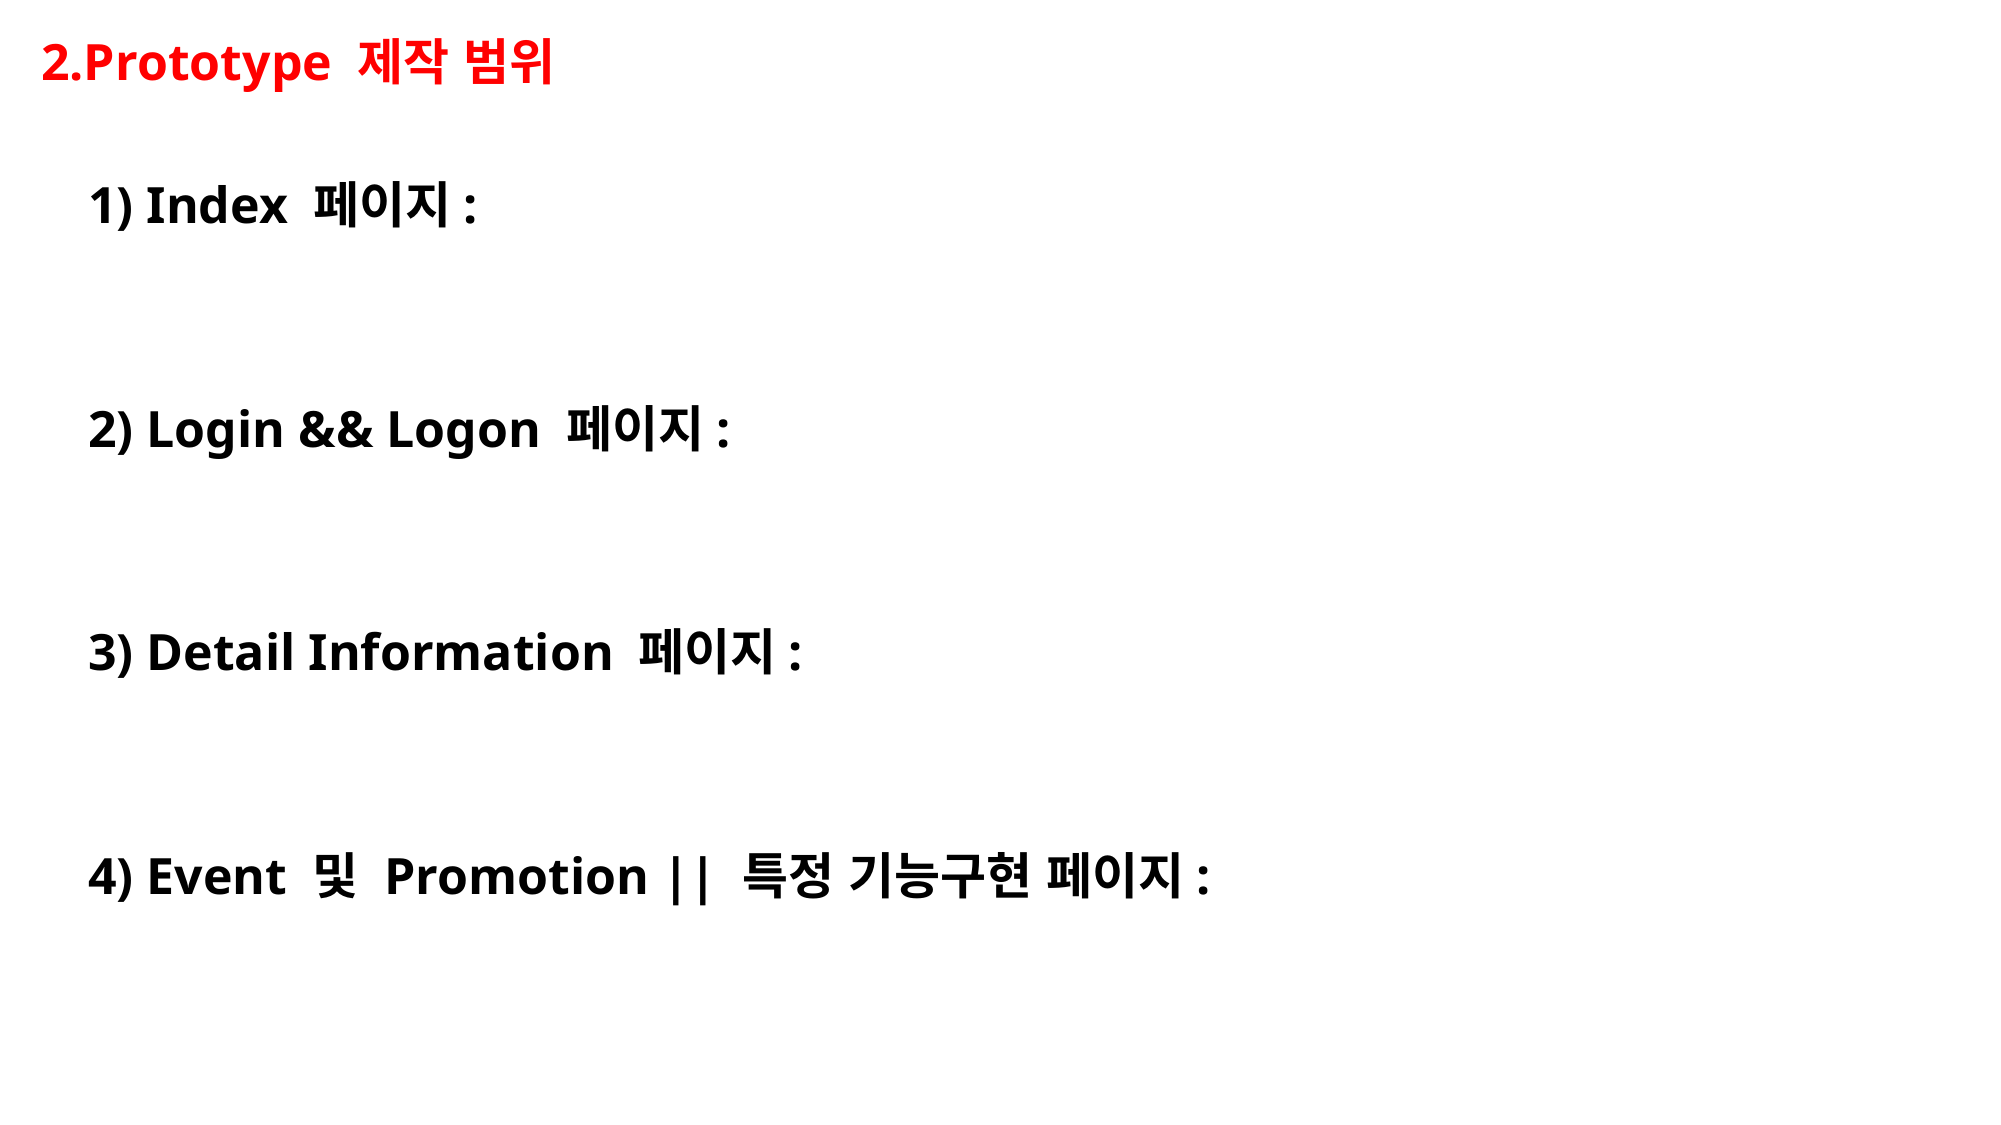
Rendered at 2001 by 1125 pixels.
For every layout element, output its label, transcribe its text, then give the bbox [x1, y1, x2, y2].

text_box 2.Prototype 제작 범위 [26, 23, 1018, 99]
text_box 1) Index 페이지: [73, 166, 857, 242]
text_box 4) Event 및 Promotion || 특정 기능구현 페이지: [73, 836, 1293, 912]
text_box 3) Detail Information 페이지: [73, 613, 857, 688]
text_box 2) Login && Logon 페이지: [73, 389, 857, 465]
